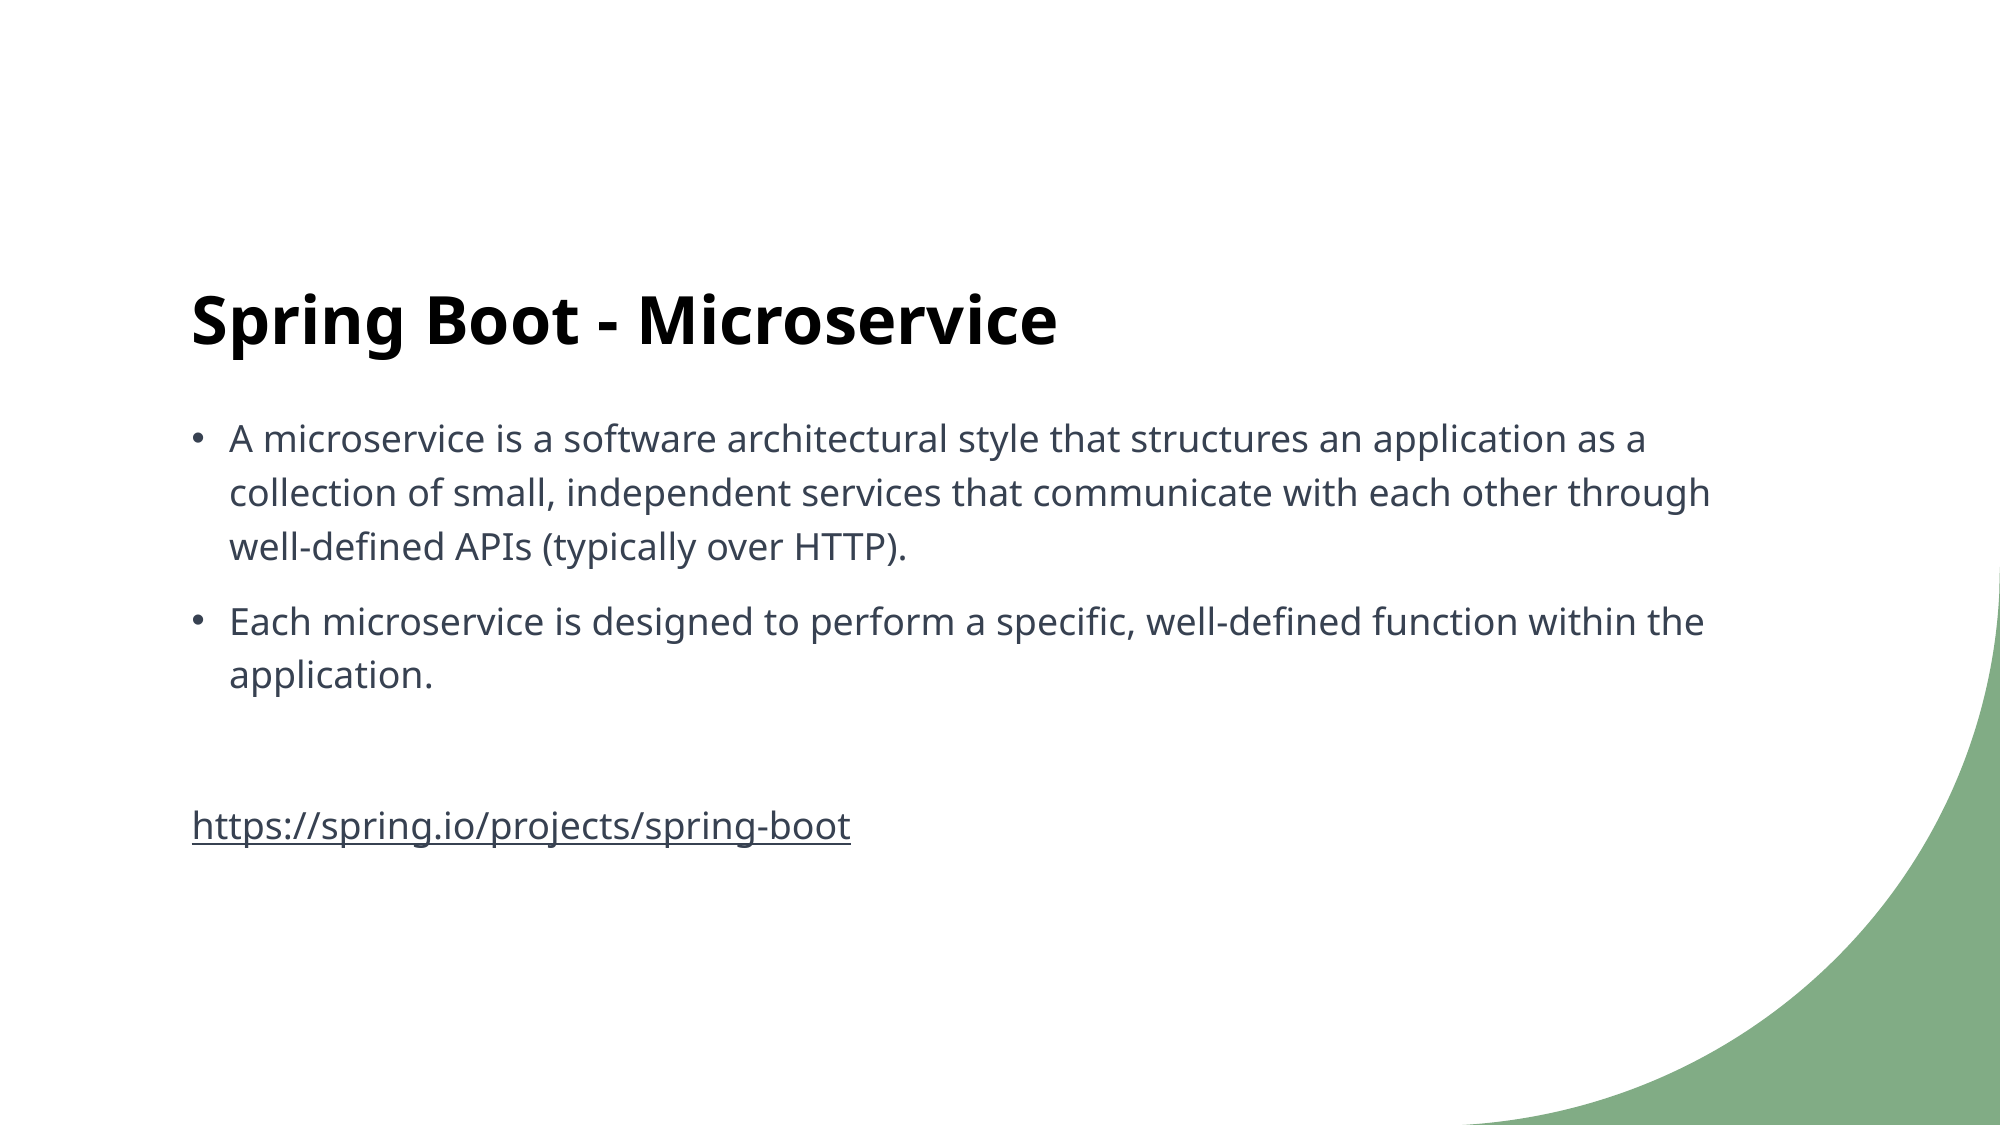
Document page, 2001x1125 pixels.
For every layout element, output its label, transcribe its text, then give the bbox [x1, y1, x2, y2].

list A microservice is a software architectural style that structures an application as a collection of small, independent services that communicate with each other through well-defined APIs (typically over HTTP). Each microservice is designed to perform a specific, well-defined function within the application. https://spring.io/projects/spring-boot [176, 398, 1809, 975]
title Spring Boot - Microservice [176, 118, 1809, 366]
